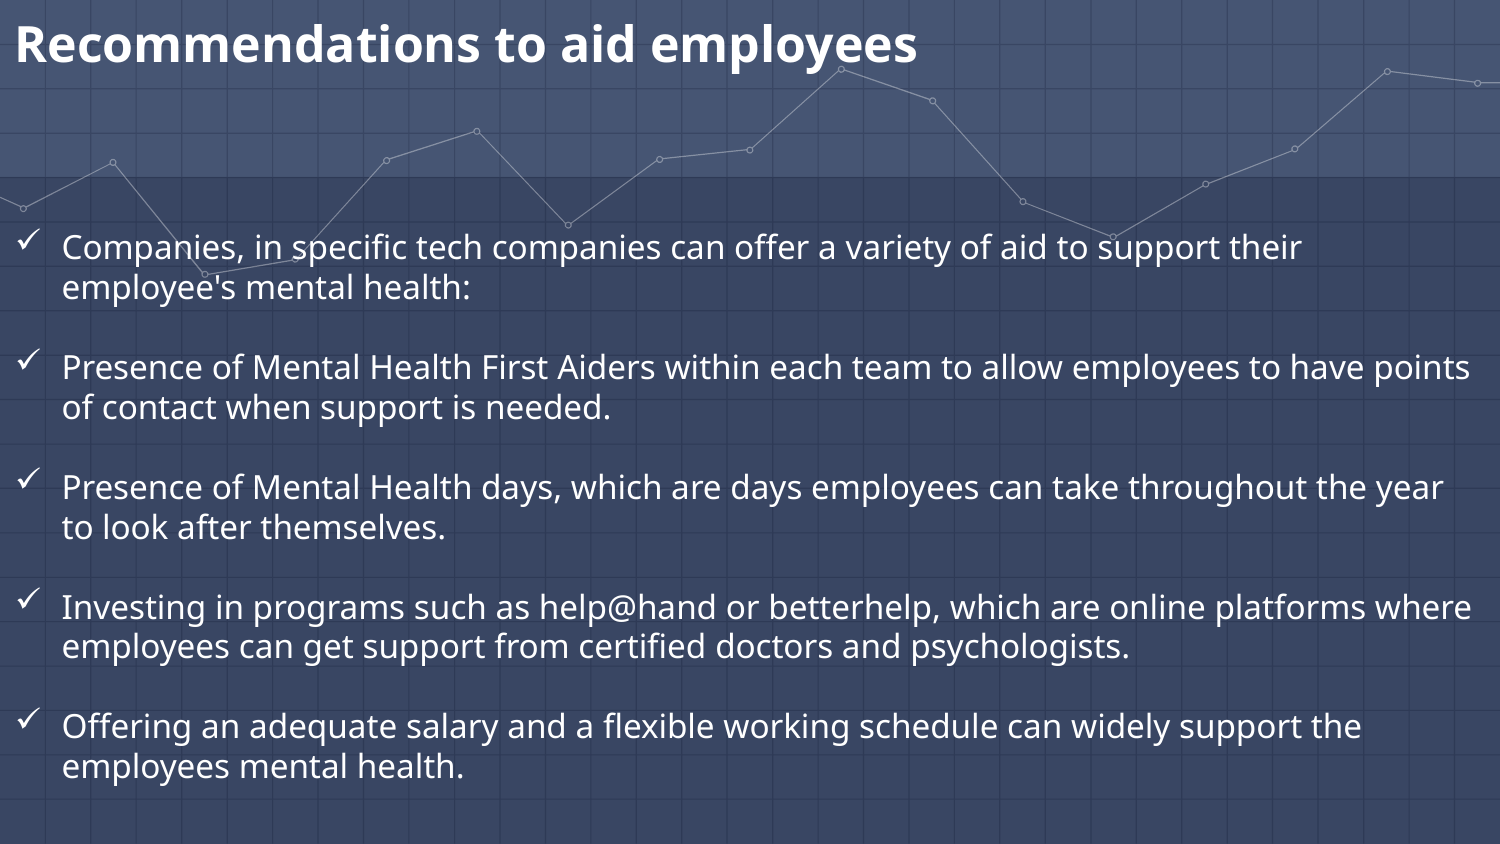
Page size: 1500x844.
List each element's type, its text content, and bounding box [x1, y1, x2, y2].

text_box Recommendations to aid employees [0, 4, 1294, 169]
text_box Companies, in specific tech companies can offer a variety of aid to support their employee's mental health: Presence of Mental Health First Aiders within each team to allow employees to have points of contact when support is needed. Presence of Mental Health days, which are days employees can take throughout the year to look after themselves. Investing in programs such as help@hand or betterhelp, which are online platforms where employees can get support from certified doctors and psychologists. Offering an adequate salary and a flexible working schedule can widely support the employees mental health. [0, 219, 1500, 793]
